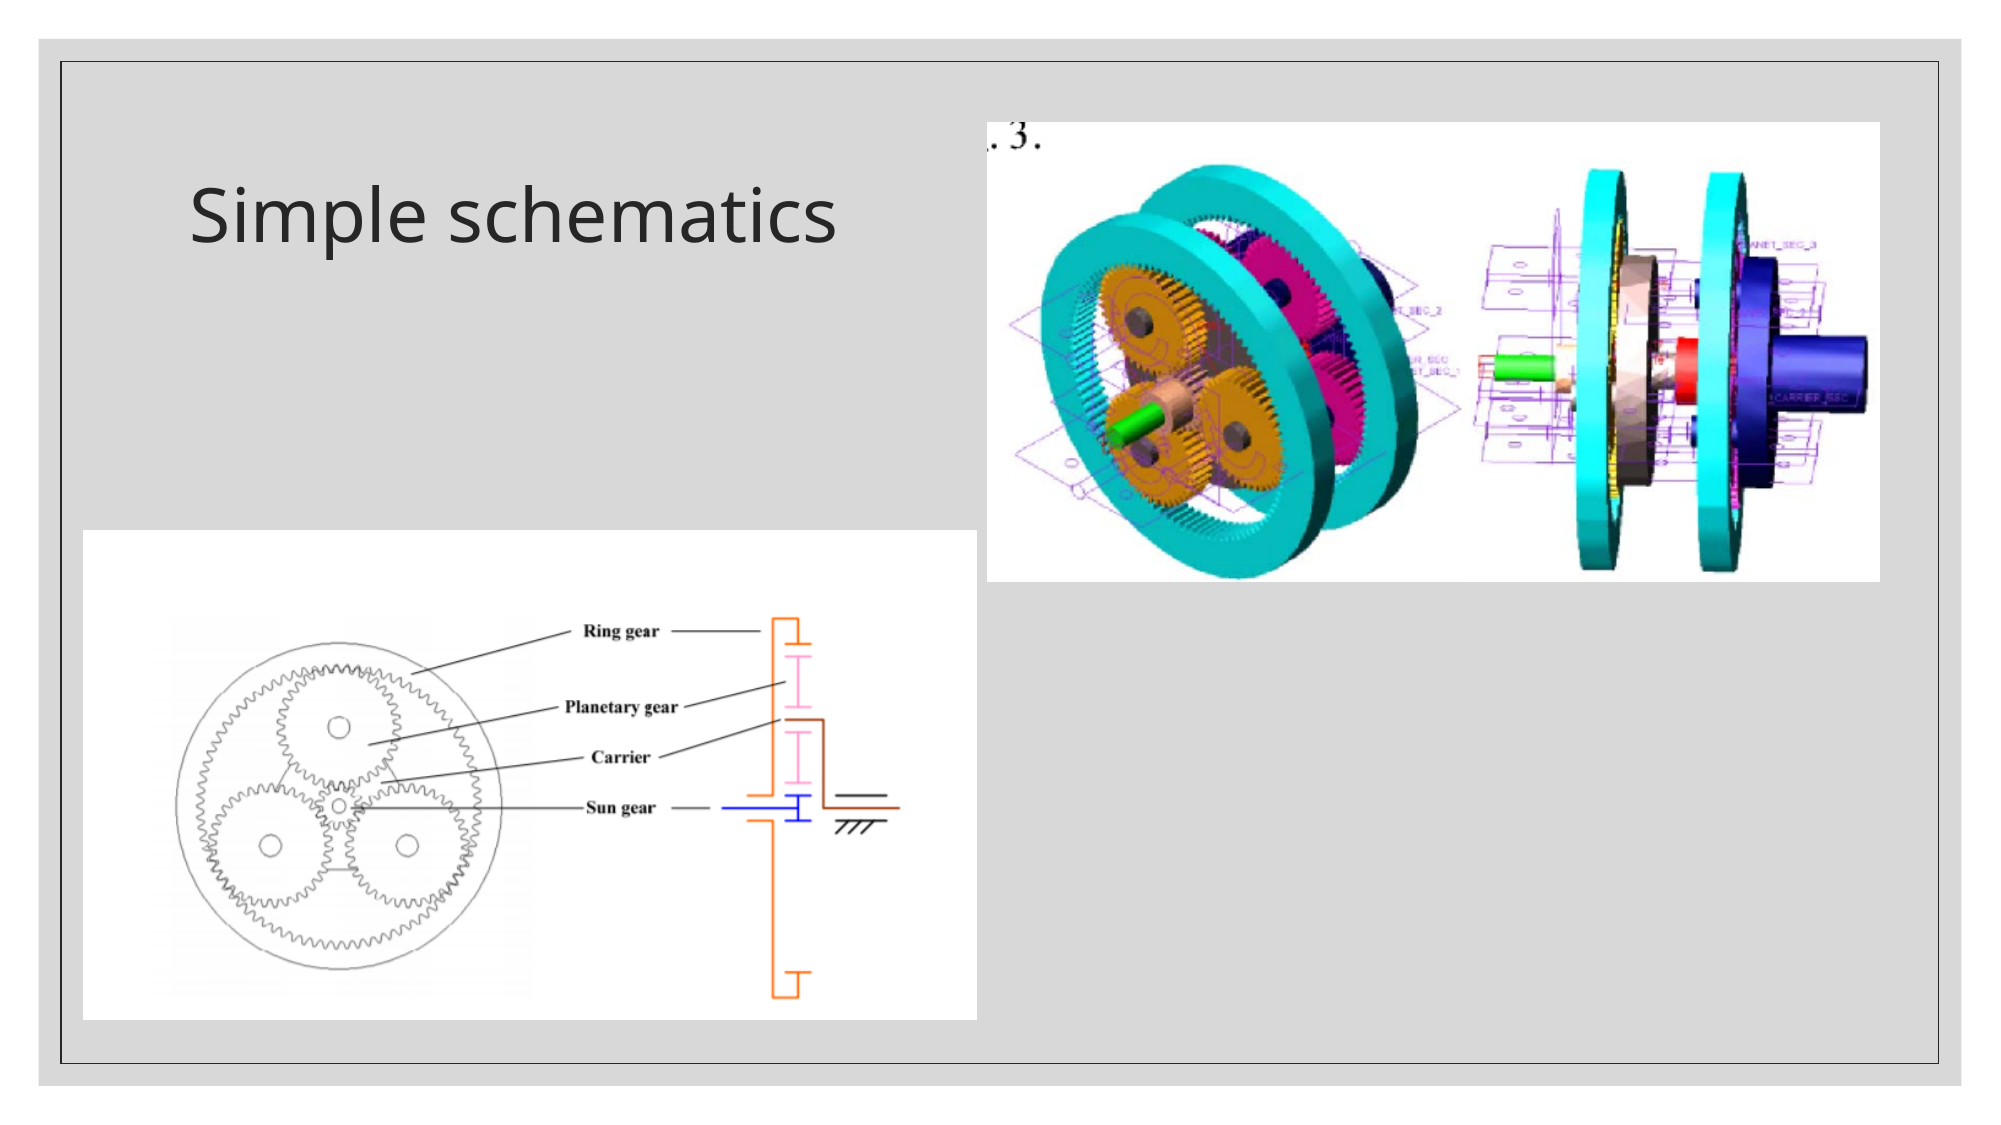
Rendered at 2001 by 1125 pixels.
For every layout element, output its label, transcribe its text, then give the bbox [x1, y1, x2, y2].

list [83, 530, 976, 1020]
title Simple schematics [174, 105, 1825, 331]
picture [987, 122, 1880, 582]
